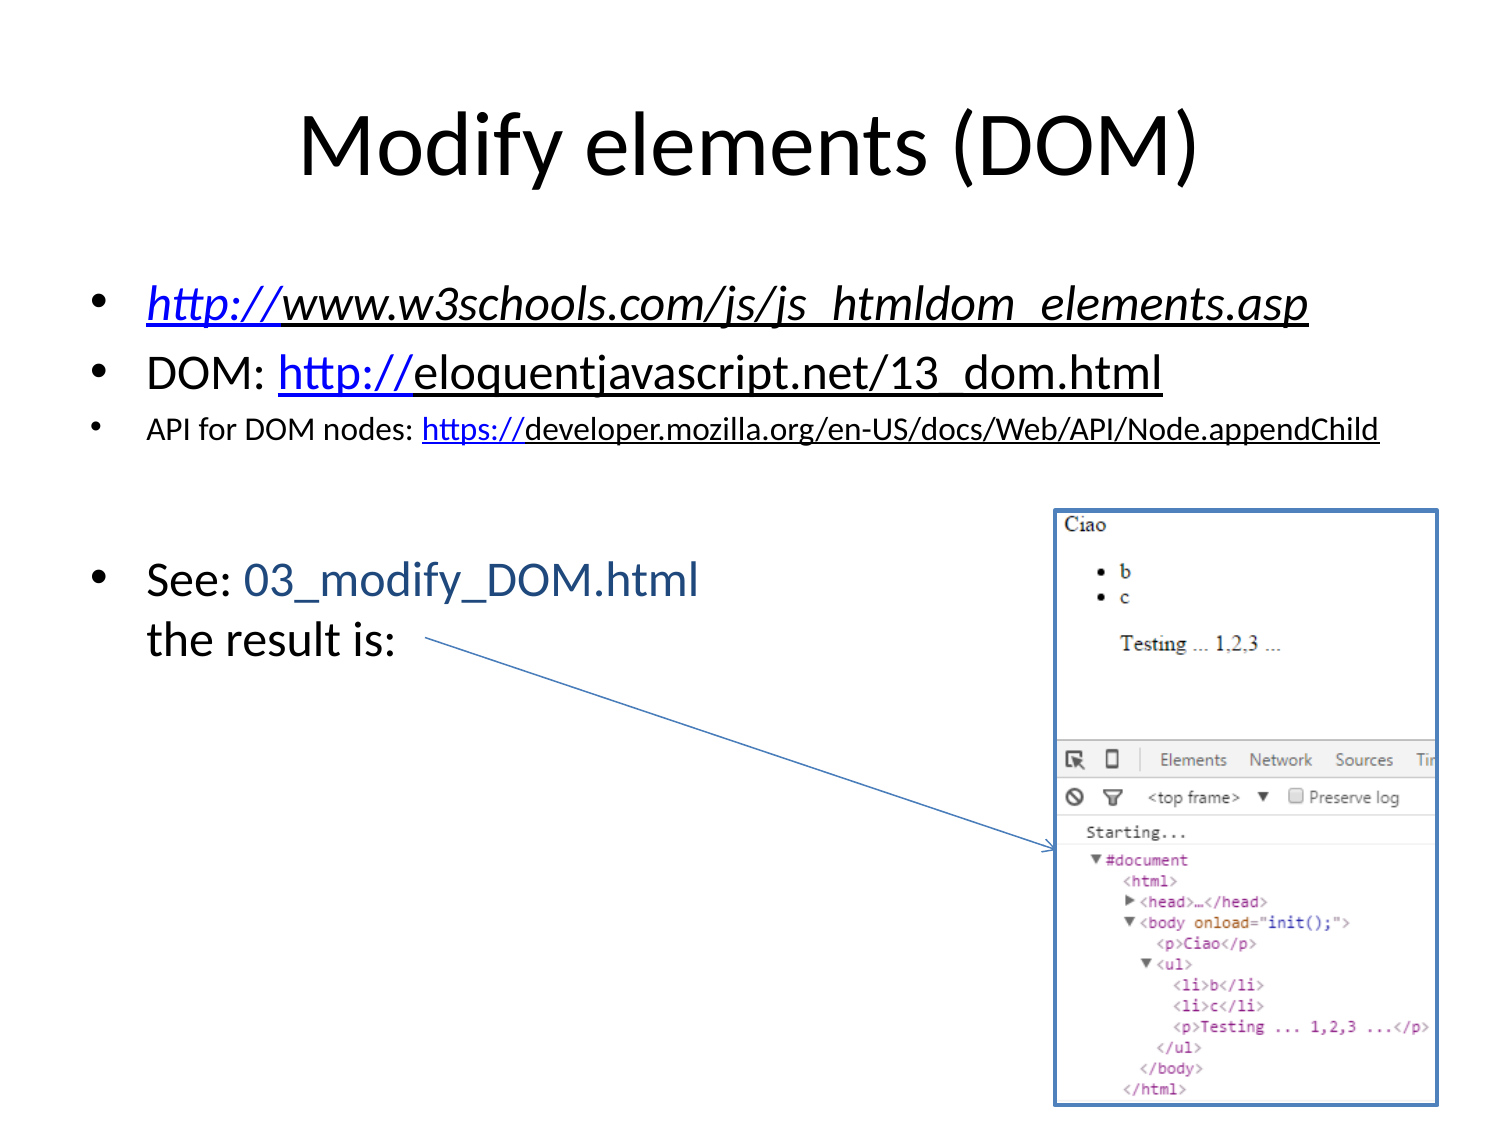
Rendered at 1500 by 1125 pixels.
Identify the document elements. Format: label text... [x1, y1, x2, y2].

picture [1056, 512, 1436, 1104]
title Modify elements (DOM) [75, 45, 1425, 233]
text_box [424, 637, 1051, 851]
list http://www.w3schools.com/js/js_htmldom_elements.asp DOM: http://eloquentjavascript.net/13_dom.html API for DOM nodes: https://developer.mozilla.org/en-US/docs/Web/API/Node.appendChild See: 03_modify_DOM.html the result is: [75, 262, 1425, 1005]
